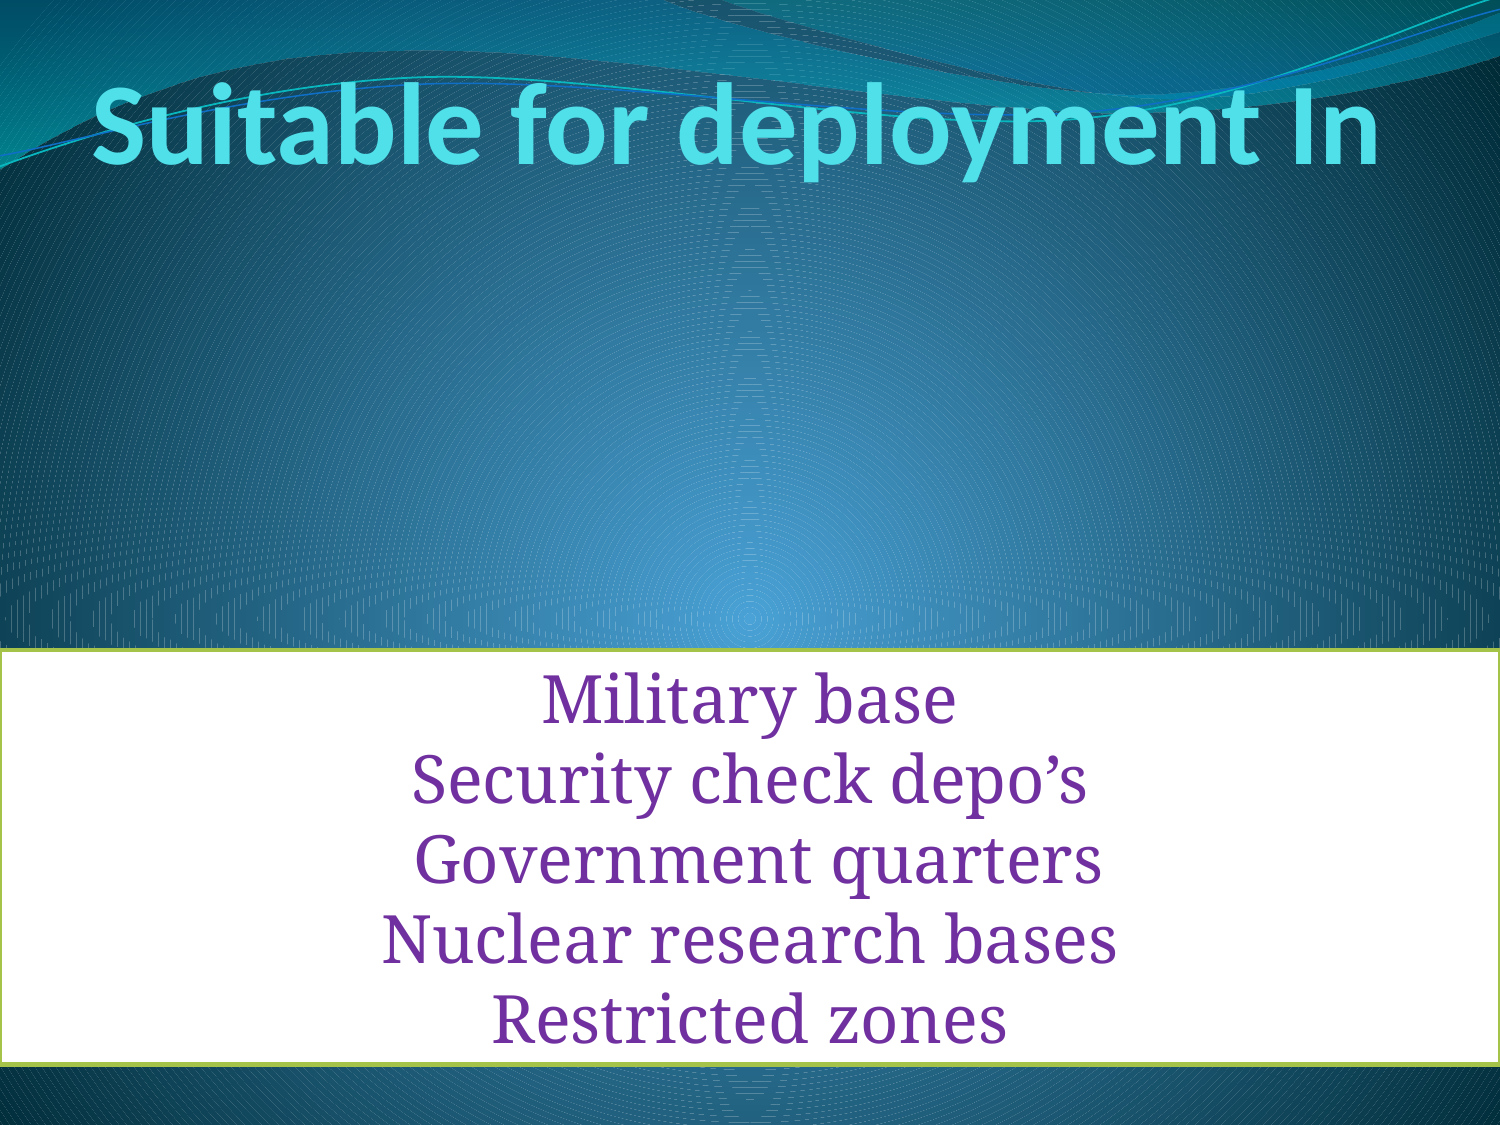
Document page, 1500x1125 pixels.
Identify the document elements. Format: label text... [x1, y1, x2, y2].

title Suitable for deployment In [75, 37, 1430, 188]
text_box Military base Security check depo’s Government quarters Nuclear research bases Restricted zones [0, 648, 1500, 1067]
